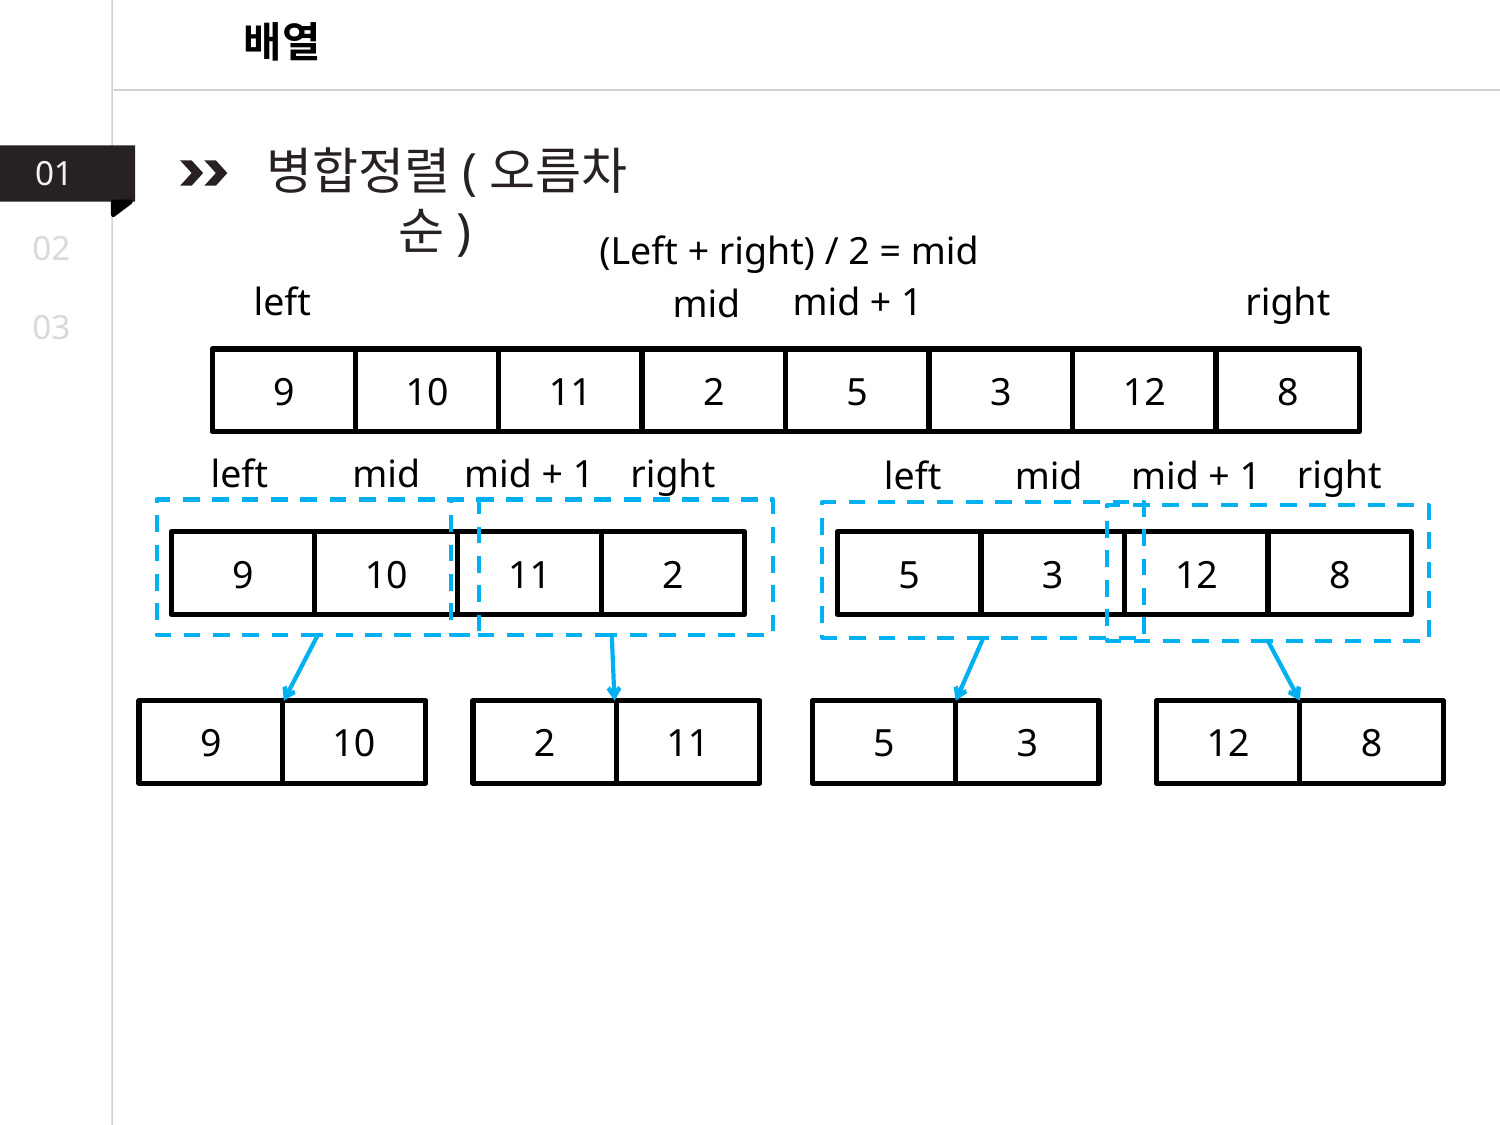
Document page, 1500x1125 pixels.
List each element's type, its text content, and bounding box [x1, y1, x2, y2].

text_box [449, 497, 775, 637]
text_box mid + 1 [777, 270, 938, 331]
text_box 9 [137, 699, 280, 785]
text_box left [869, 444, 957, 502]
text_box mid [657, 273, 755, 333]
text_box 병합정렬(오름차순) [199, 132, 671, 268]
text_box 3 [954, 699, 1101, 785]
text_box mid [337, 442, 435, 499]
text_box left [238, 270, 326, 331]
text_box (Left + right) / 2 = mid [584, 219, 995, 280]
text_box 3 [927, 347, 1071, 434]
text_box 8 [1214, 347, 1362, 434]
text_box mid [999, 444, 1098, 502]
text_box [117, 143, 137, 204]
text_box 배열 [121, 8, 443, 74]
text_box [0, 143, 107, 204]
text_box right [1282, 443, 1397, 504]
text_box 10 [353, 347, 497, 434]
text_box left [195, 442, 283, 499]
text_box 11 [497, 347, 640, 434]
text_box 9 [210, 347, 353, 434]
text_box mid + 1 [1116, 444, 1277, 505]
text_box mid + 1 [449, 442, 610, 499]
text_box 5 [783, 347, 927, 434]
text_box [1267, 640, 1301, 701]
text_box 02 [17, 219, 92, 275]
text_box [117, 199, 133, 215]
text_box 2 [471, 699, 614, 785]
text_box 5 [810, 699, 954, 785]
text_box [955, 637, 984, 701]
text_box 12 [1154, 699, 1298, 785]
text_box [155, 497, 450, 637]
text_box 10 [280, 699, 428, 785]
text_box 03 [17, 298, 92, 354]
text_box 01 [20, 144, 107, 200]
text_box right [615, 442, 731, 499]
text_box right [1230, 270, 1346, 331]
text_box 2 [640, 347, 783, 434]
text_box 8 [1298, 699, 1445, 785]
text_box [283, 634, 319, 701]
text_box 12 [1071, 347, 1214, 434]
text_box [178, 158, 205, 188]
text_box [1105, 503, 1431, 643]
text_box [202, 158, 229, 188]
text_box 11 [614, 699, 762, 785]
text_box [820, 500, 1146, 640]
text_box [611, 634, 615, 701]
